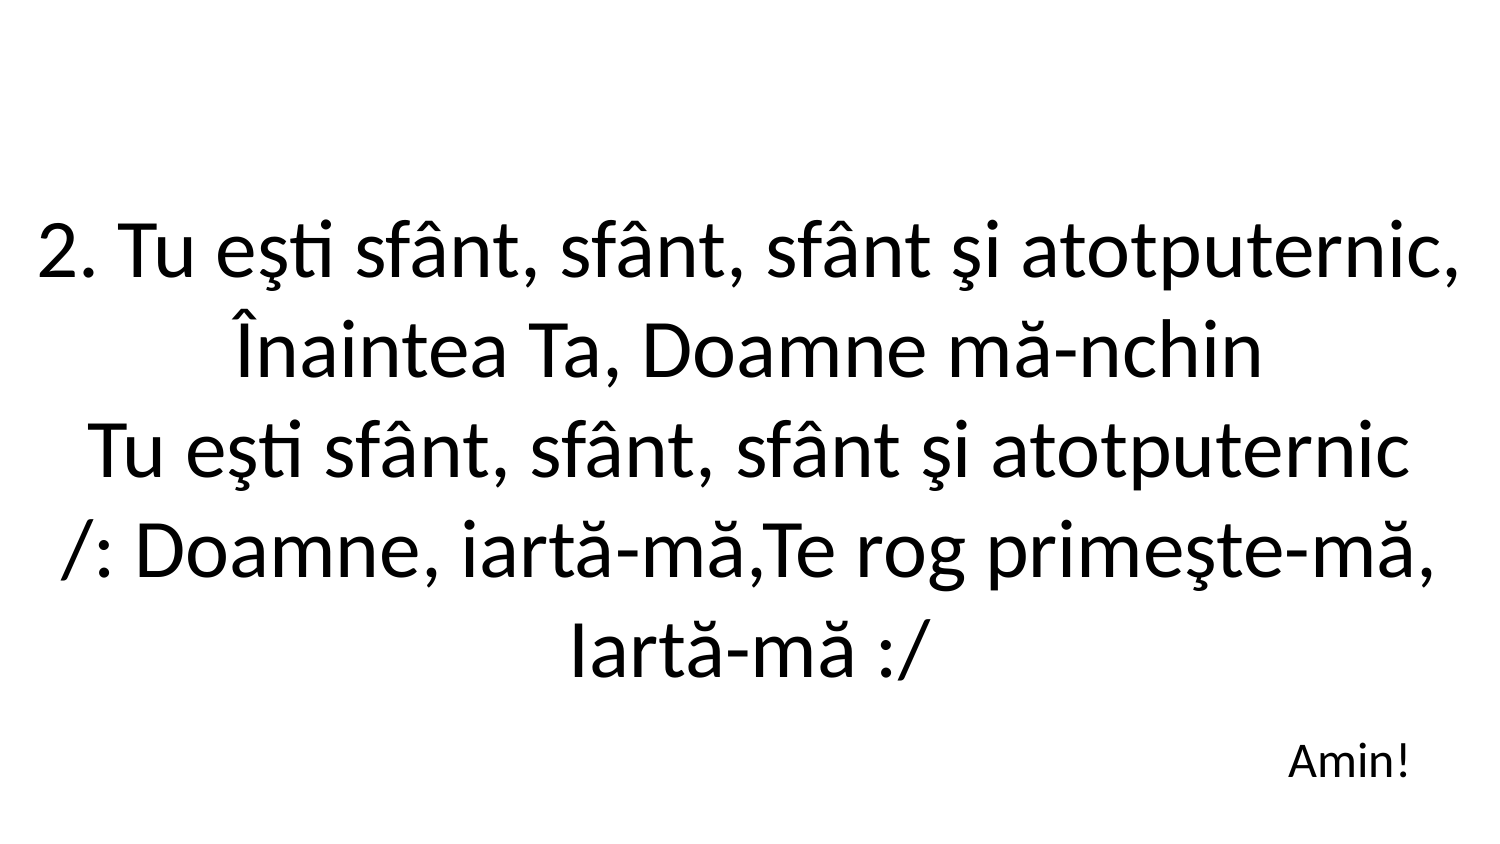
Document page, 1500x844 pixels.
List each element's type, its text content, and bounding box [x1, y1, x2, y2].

text_box 2. Tu eşti sfânt, sfânt, sfânt şi atotputernic, Înaintea Ta, Doamne mă-nchin Tu eşti sfânt, sfânt, sfânt şi atotputernic /: Doamne, iartă-mă,Te rog primeşte-mă, Iartă-mă :/ [21, 142, 1479, 702]
text_box Amin! [1273, 674, 1427, 795]
